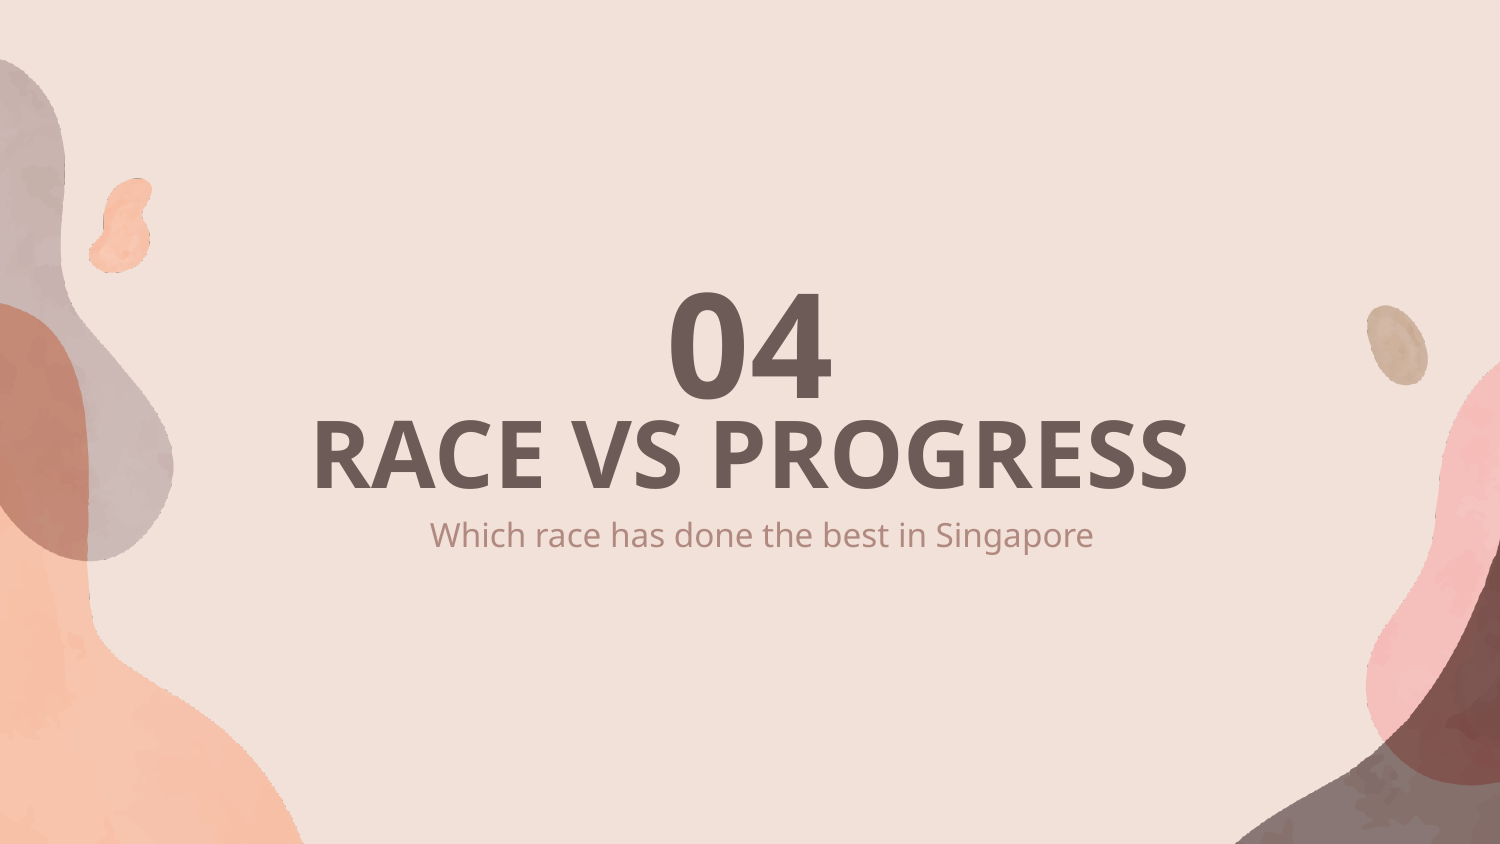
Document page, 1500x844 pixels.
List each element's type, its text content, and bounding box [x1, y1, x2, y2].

picture [0, 0, 1500, 844]
title 04 [480, 235, 1020, 443]
title RACE VS PROGRESS [272, 382, 1228, 521]
subtitle Which race has done the best in Singapore [412, 499, 1114, 617]
